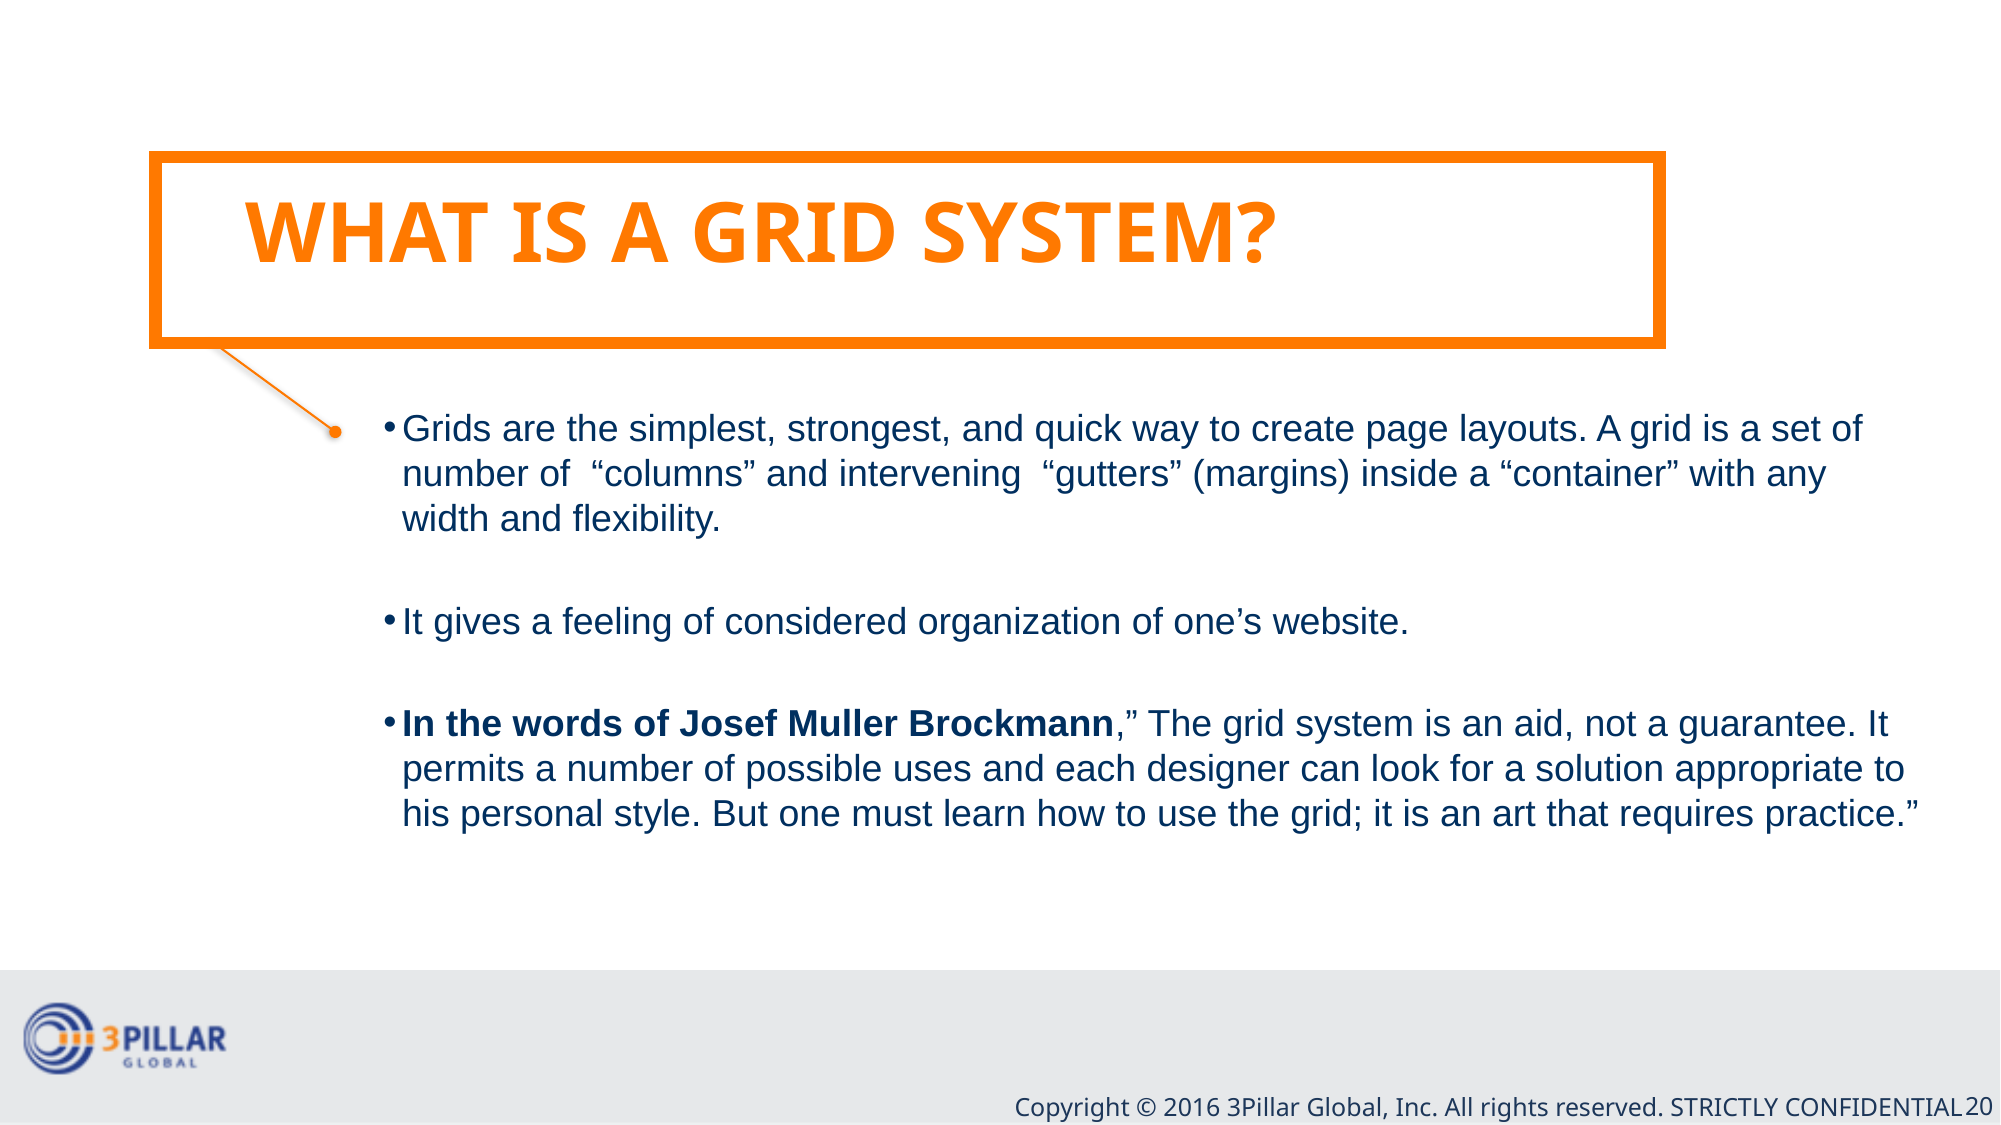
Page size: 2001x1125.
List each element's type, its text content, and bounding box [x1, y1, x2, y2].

footer Copyright © 2016 3Pillar Global, Inc. All rights reserved. STRICTLY CONFIDENTIAL [999, 1084, 2000, 1125]
list Grids are the simplest, strongest, and quick way to create page layouts. A grid is a set of number of “columns” and intervening “gutters” (margins) inside a “container” with any width and flexibility. It gives a feeling of considered organization of one’s website. In the words of Josef Muller Brockmann,” The grid system is an aid, not a guarantee. It permits a number of possible uses and each designer can look for a solution appropriate to his personal style. But one must learn how to use the grid; it is an art that requires practice.” [383, 404, 1924, 939]
picture [0, 970, 2001, 1125]
title What is A Grid System? [149, 151, 1666, 349]
